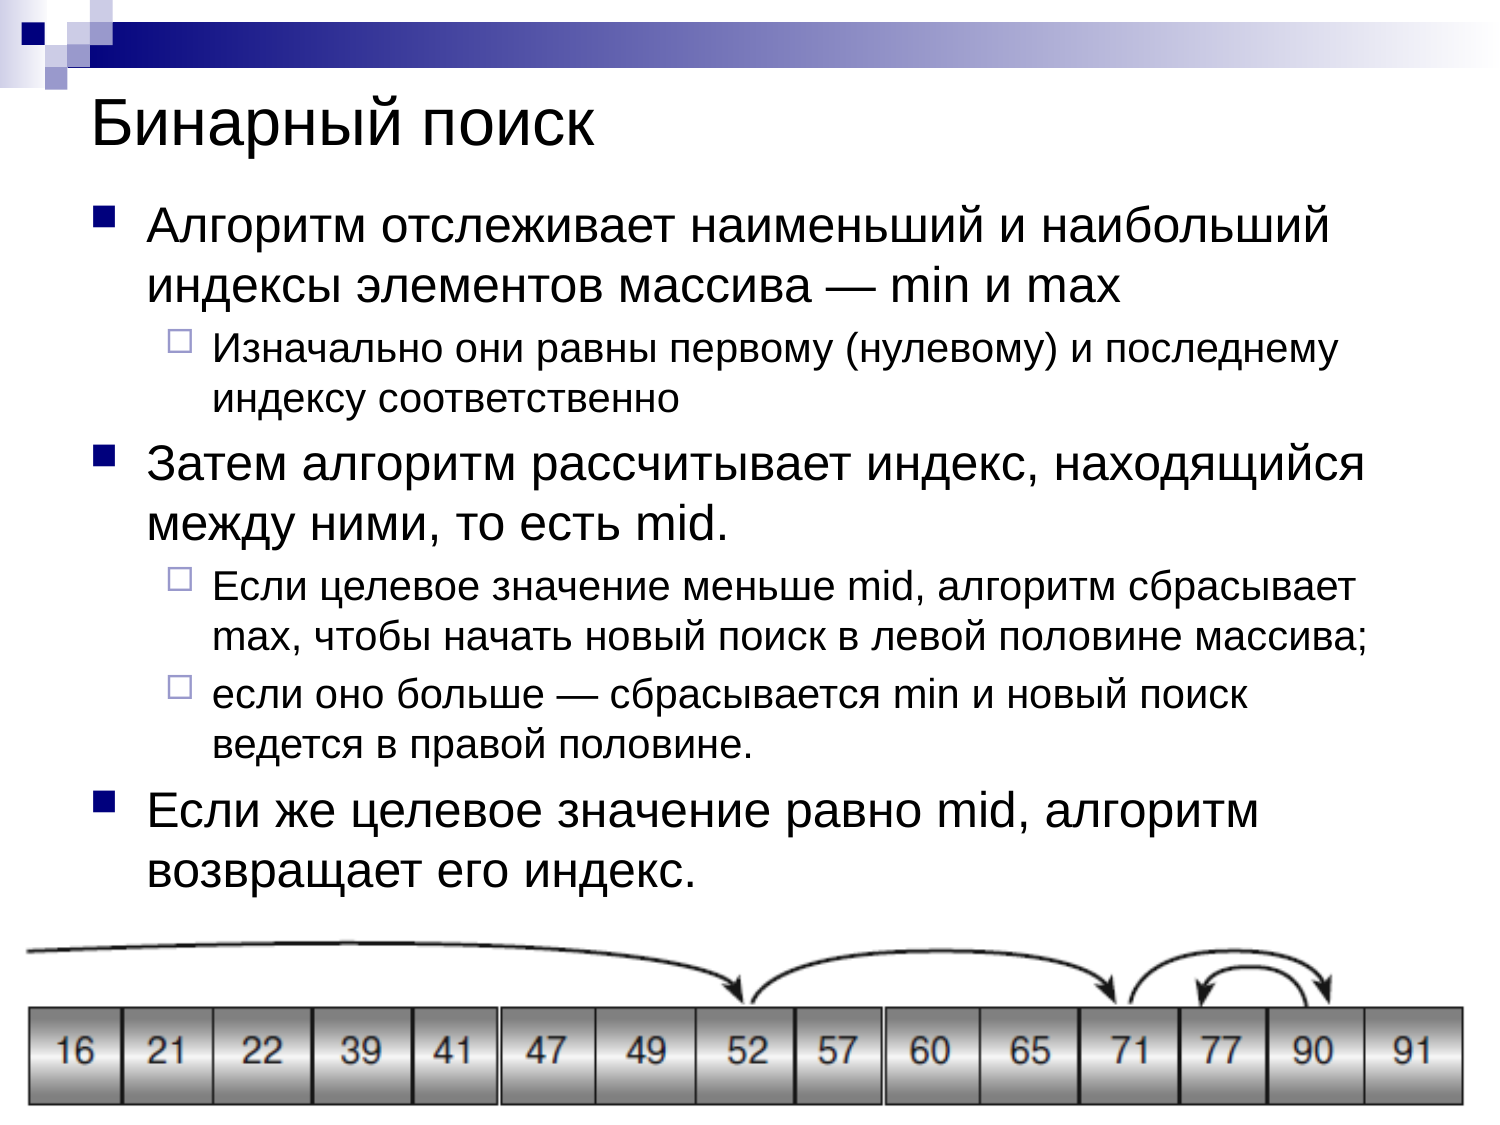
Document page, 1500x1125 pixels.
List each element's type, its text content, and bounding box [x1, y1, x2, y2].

list Алгоритм отслеживает наименьший и наибольший индексы элементов массива — min и max Изначально они равны первому (нулевому) и последнему индексу соответственно Затем алгоритм рассчитывает индекс, находящийся между ними, то есть mid. Если целевое значение меньше mid, алгоритм сбрасывает max, чтобы начать новый поиск в левой половине массива; если оно больше — сбрасывается min и новый поиск ведется в правой половине. Если же целевое значение равно mid, алгоритм возвращает его индекс. [75, 184, 1425, 917]
title Бинарный поиск [75, 75, 1425, 163]
picture [12, 925, 1483, 1125]
